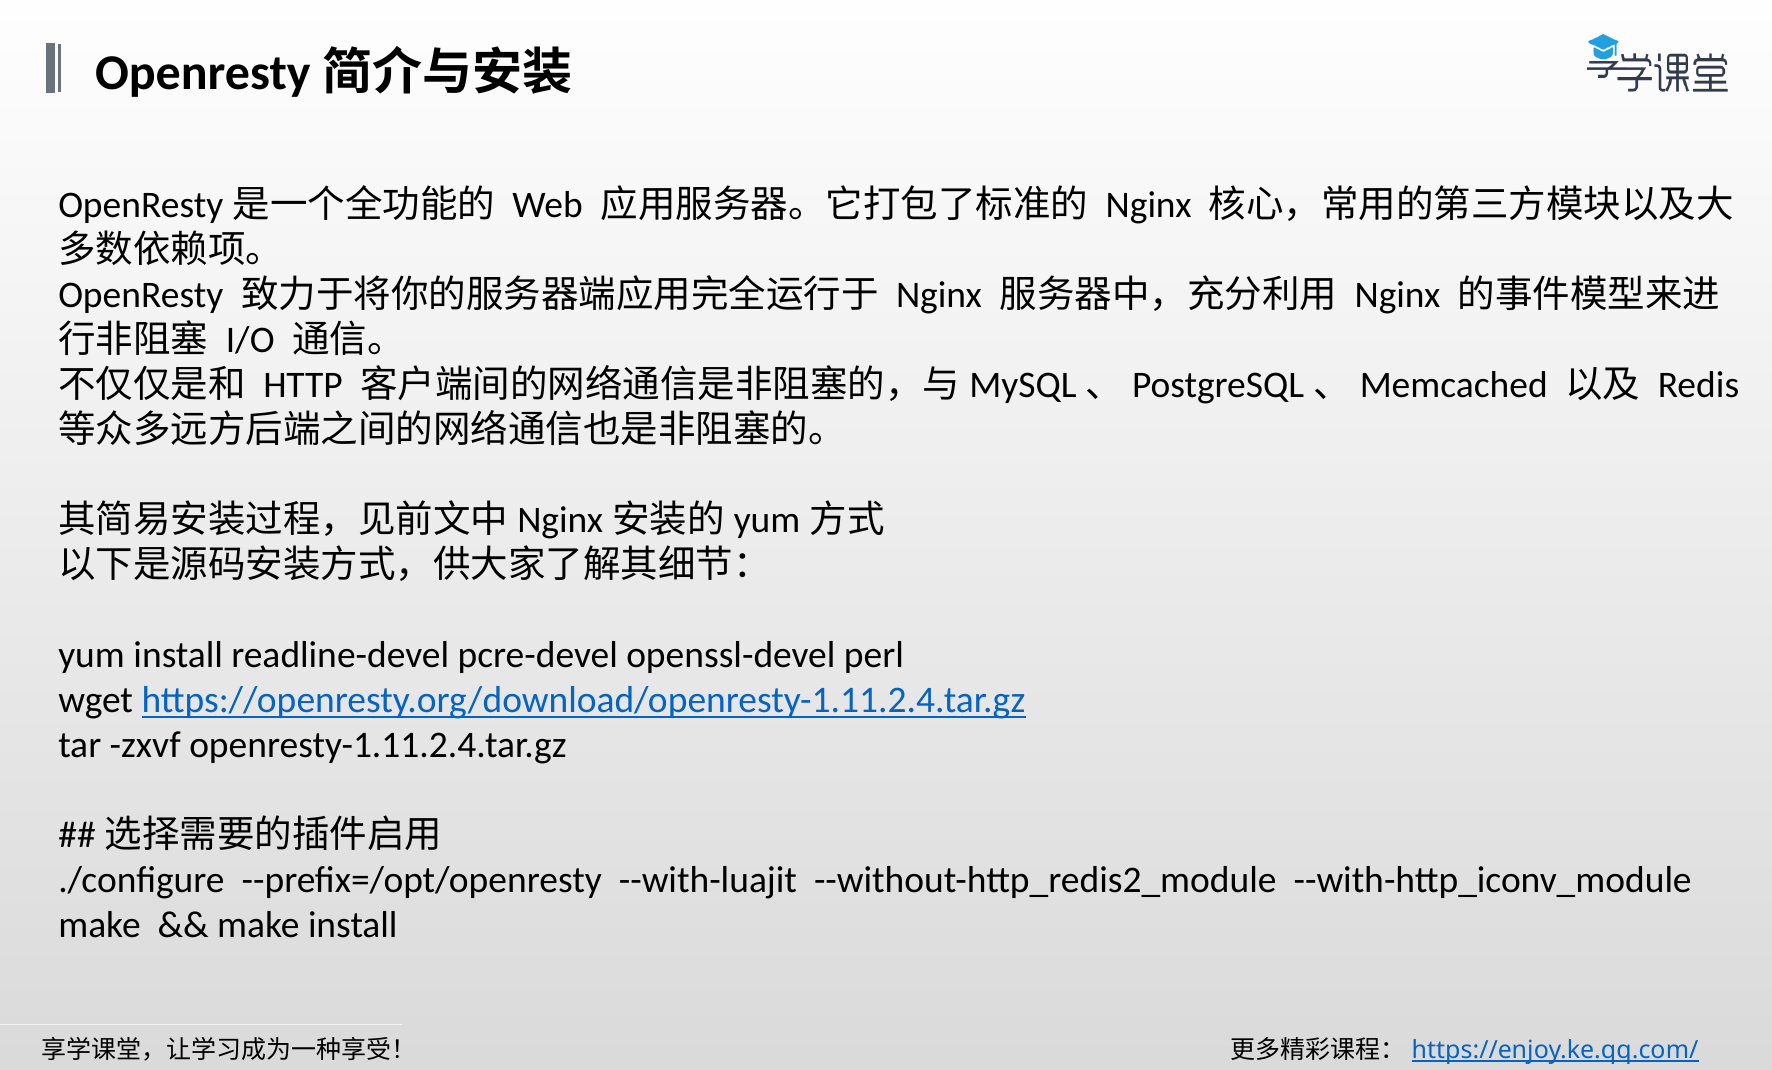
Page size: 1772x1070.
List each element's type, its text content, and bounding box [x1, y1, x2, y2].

picture [1587, 34, 1728, 92]
text_box Openresty简介与安装 [80, 31, 1069, 107]
text_box OpenResty是一个全功能的 Web 应用服务器。它打包了标准的 Nginx 核心，常用的第三方模块以及大多数依赖项。 OpenResty 致力于将你的服务器端应用完全运行于 Nginx 服务器中，充分利用 Nginx 的事件模型来进行非阻塞 I/O 通信。 不仅仅是和 HTTP 客户端间的网络通信是非阻塞的，与MySQL、PostgreSQL、Memcached 以及 Redis 等众多远方后端之间的网络通信也是非阻塞的。 其简易安装过程，见前文中Nginx安装的yum方式 以下是源码安装方式，供大家了解其细节： yum install readline-devel pcre-devel openssl-devel perl wget https://openresty.org/download/openresty-1.11.2.4.tar.gz tar -zxvf openresty-1.11.2.4.tar.gz ##选择需要的插件启用 ./configure --prefix=/opt/openresty --with-luajit --without-http_redis2_module --with-http_iconv_module make && make install [43, 173, 1772, 953]
